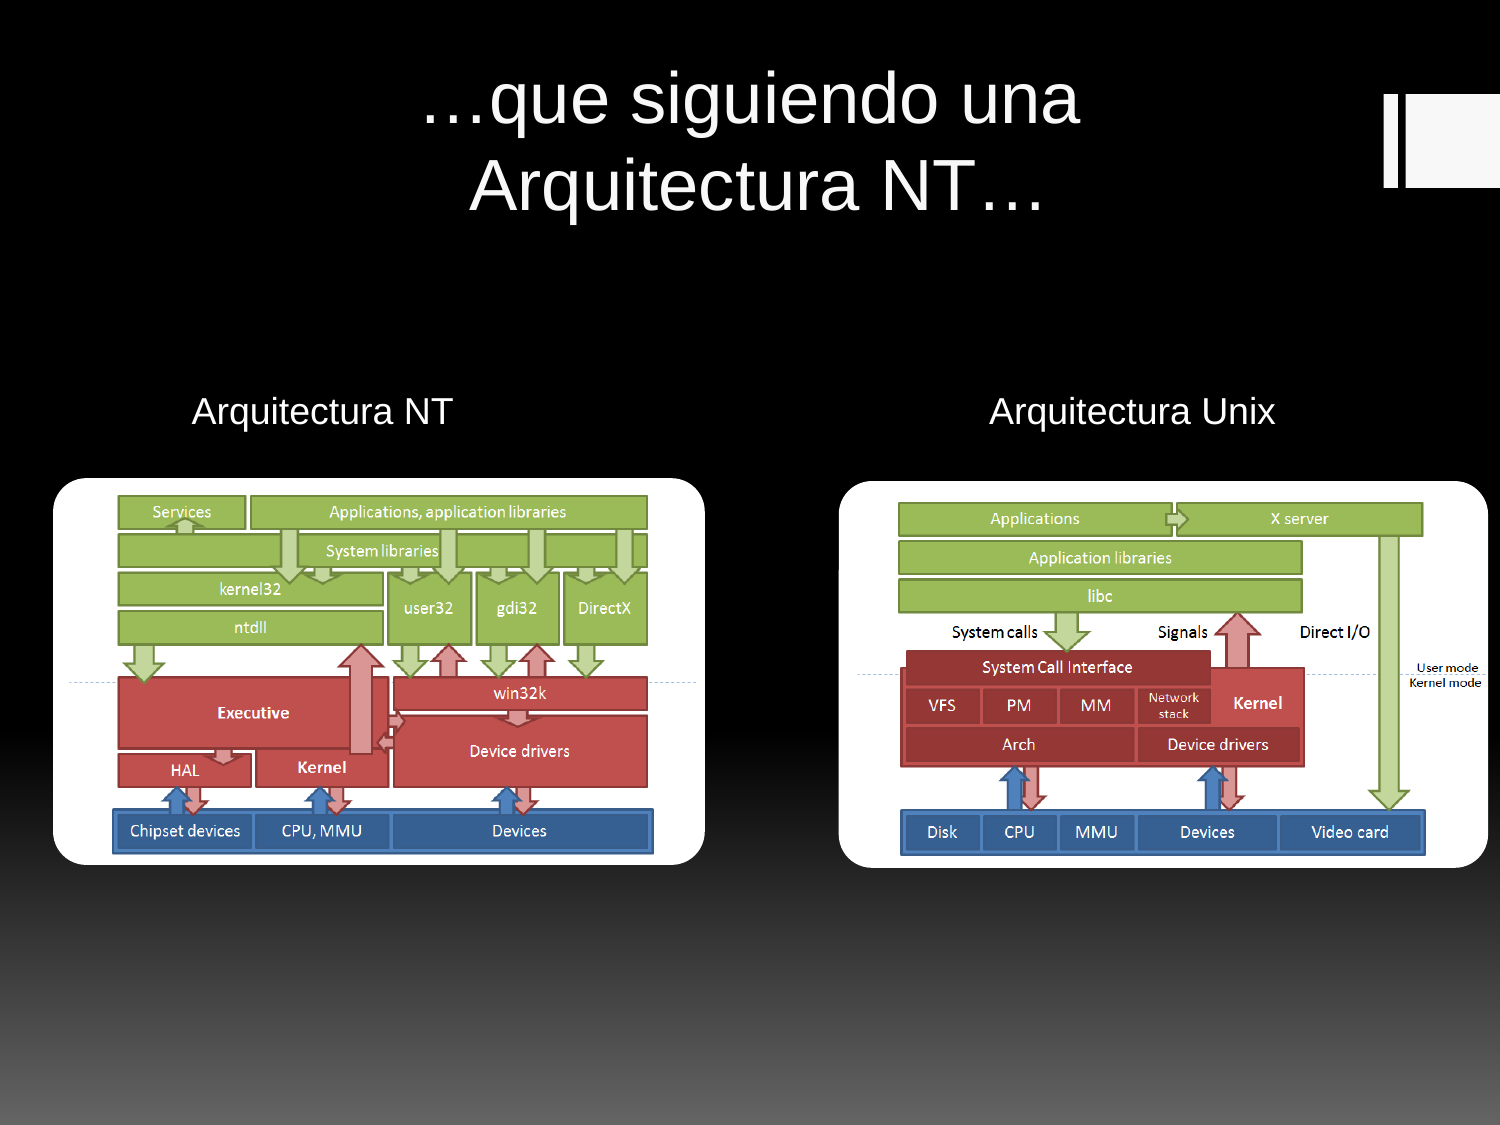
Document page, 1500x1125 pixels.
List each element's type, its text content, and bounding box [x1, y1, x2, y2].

text_box Arquitectura NT [176, 379, 532, 439]
picture [838, 480, 1489, 869]
picture [52, 477, 706, 866]
text_box Arquitectura Unix [974, 379, 1353, 439]
title …que siguiendo una Arquitectura NT… [159, 42, 1360, 233]
